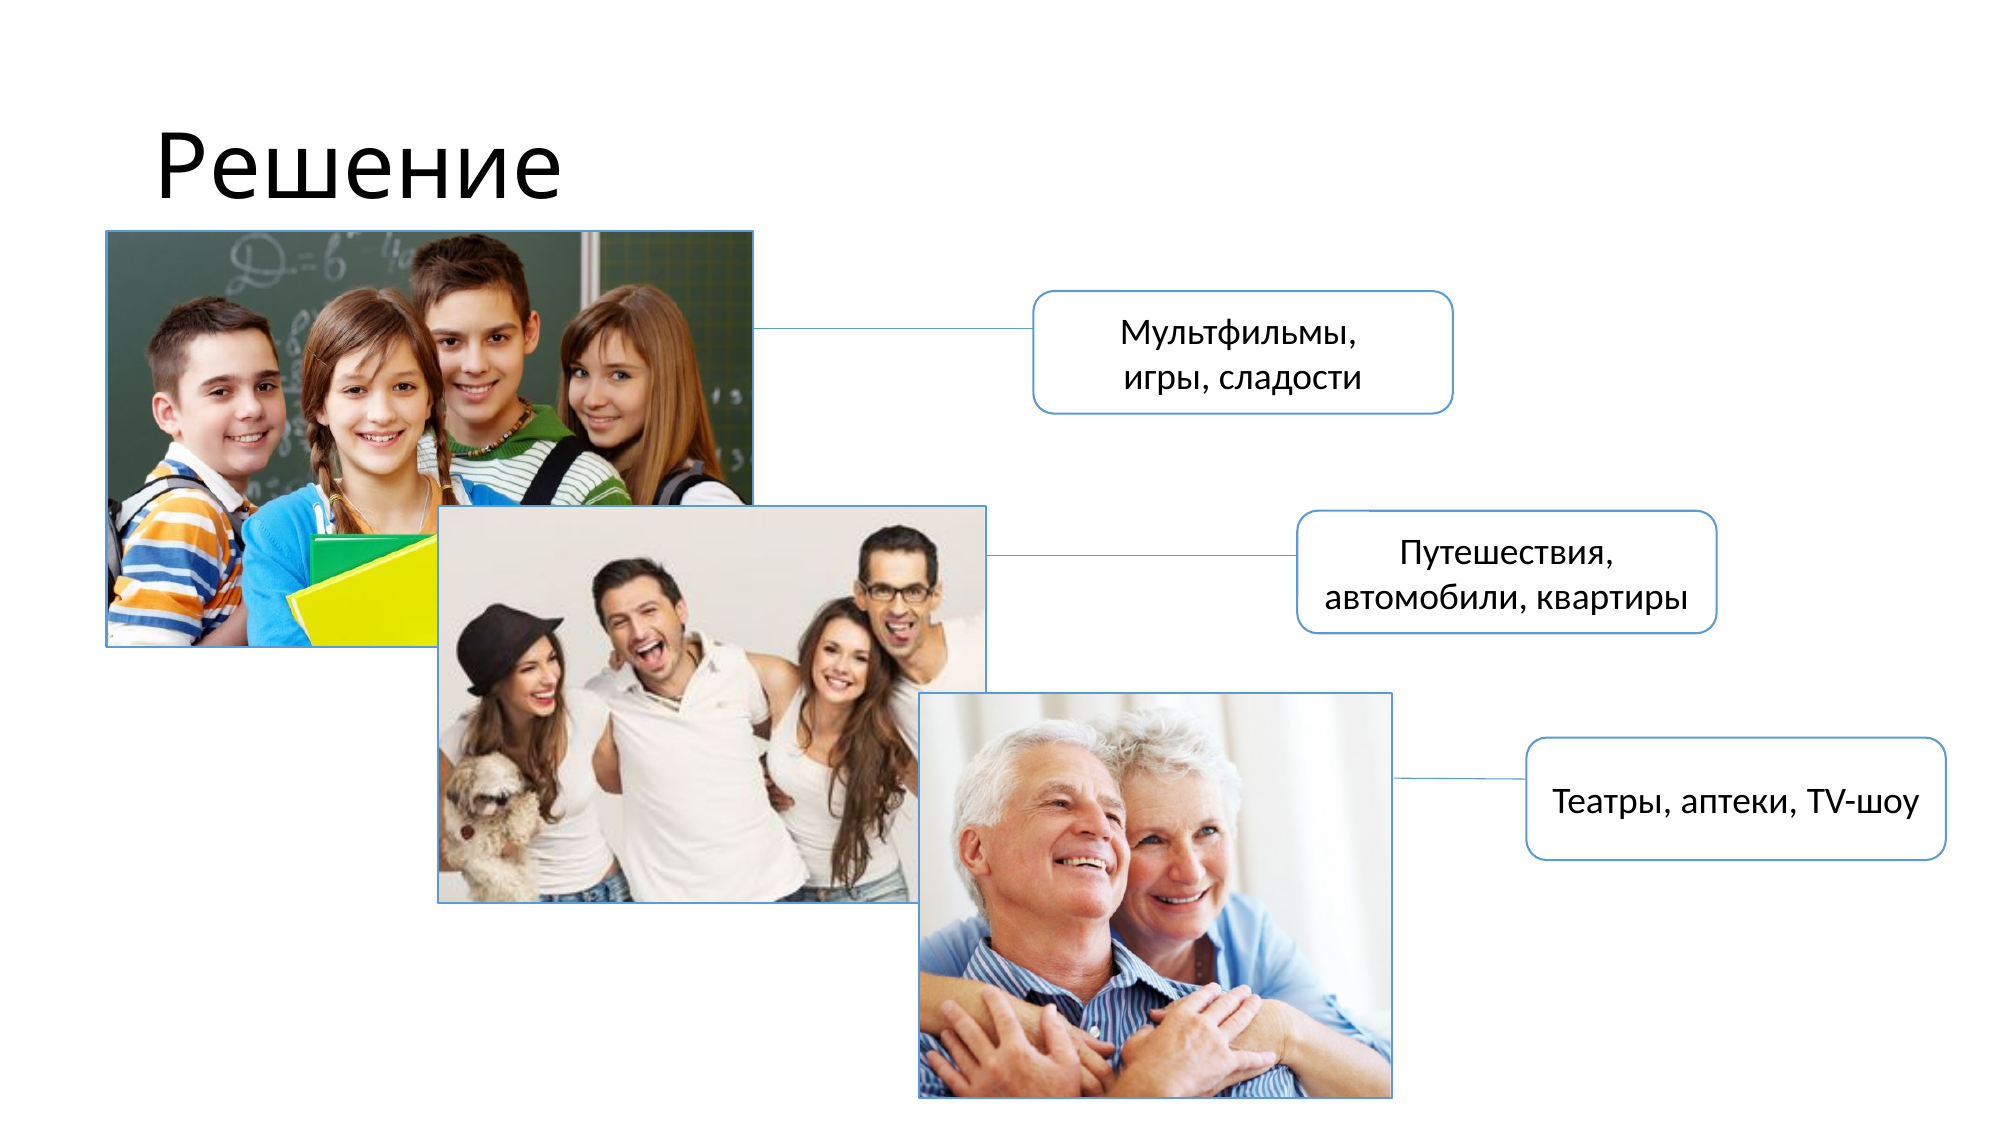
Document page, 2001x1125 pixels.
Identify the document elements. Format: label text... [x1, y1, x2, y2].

title Решение [138, 60, 1864, 278]
picture [107, 232, 1391, 1097]
text_box Театры, аптеки, TV-шоу [1525, 736, 1947, 862]
text_box Путешествия, автомобили, квартиры [1296, 509, 1718, 635]
text_box Мультфильмы, игры, сладости [1032, 289, 1454, 415]
